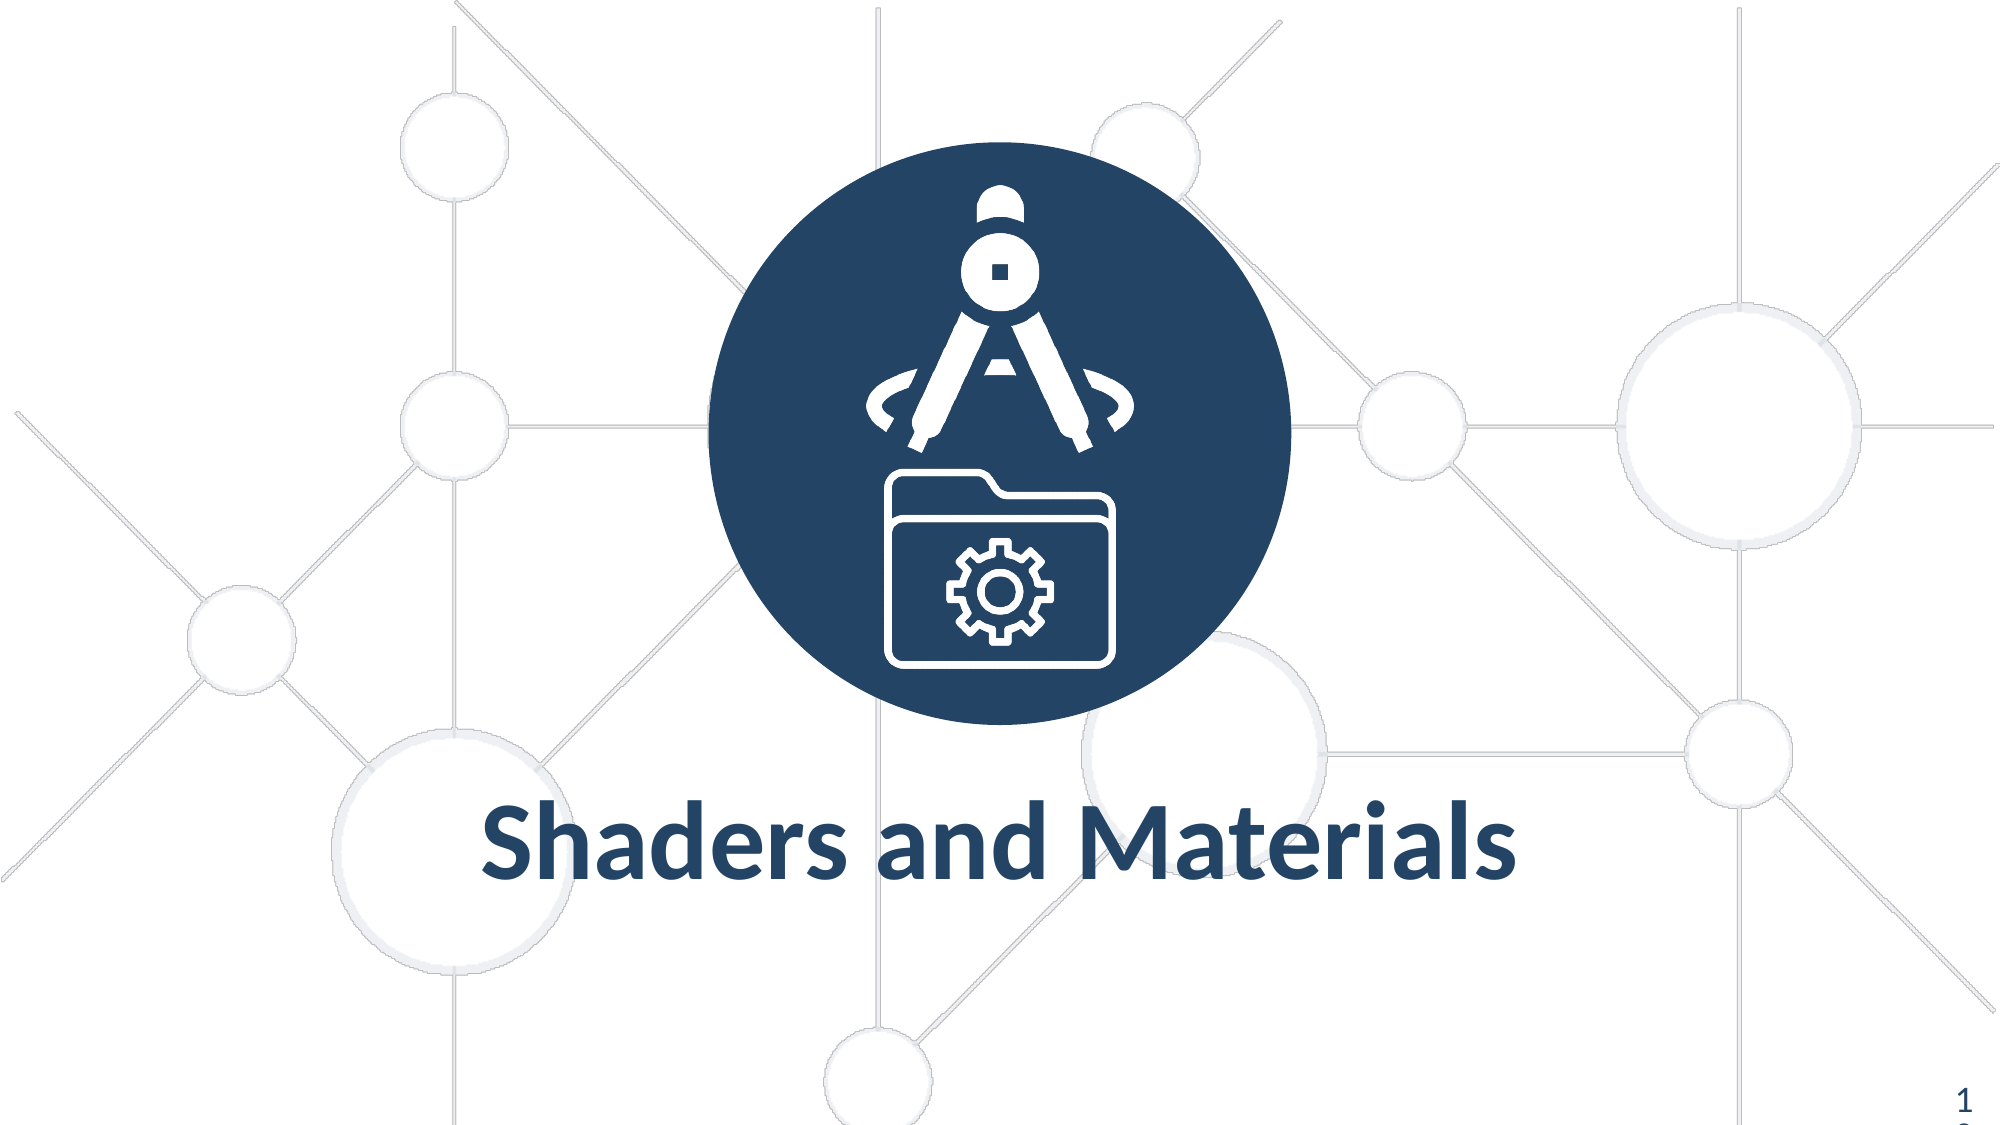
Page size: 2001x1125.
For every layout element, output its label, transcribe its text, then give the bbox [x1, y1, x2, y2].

title Shaders and Materials [100, 771, 1900, 898]
picture [0, 0, 2000, 1125]
slide_number ‹#› [1939, 1067, 2000, 1117]
